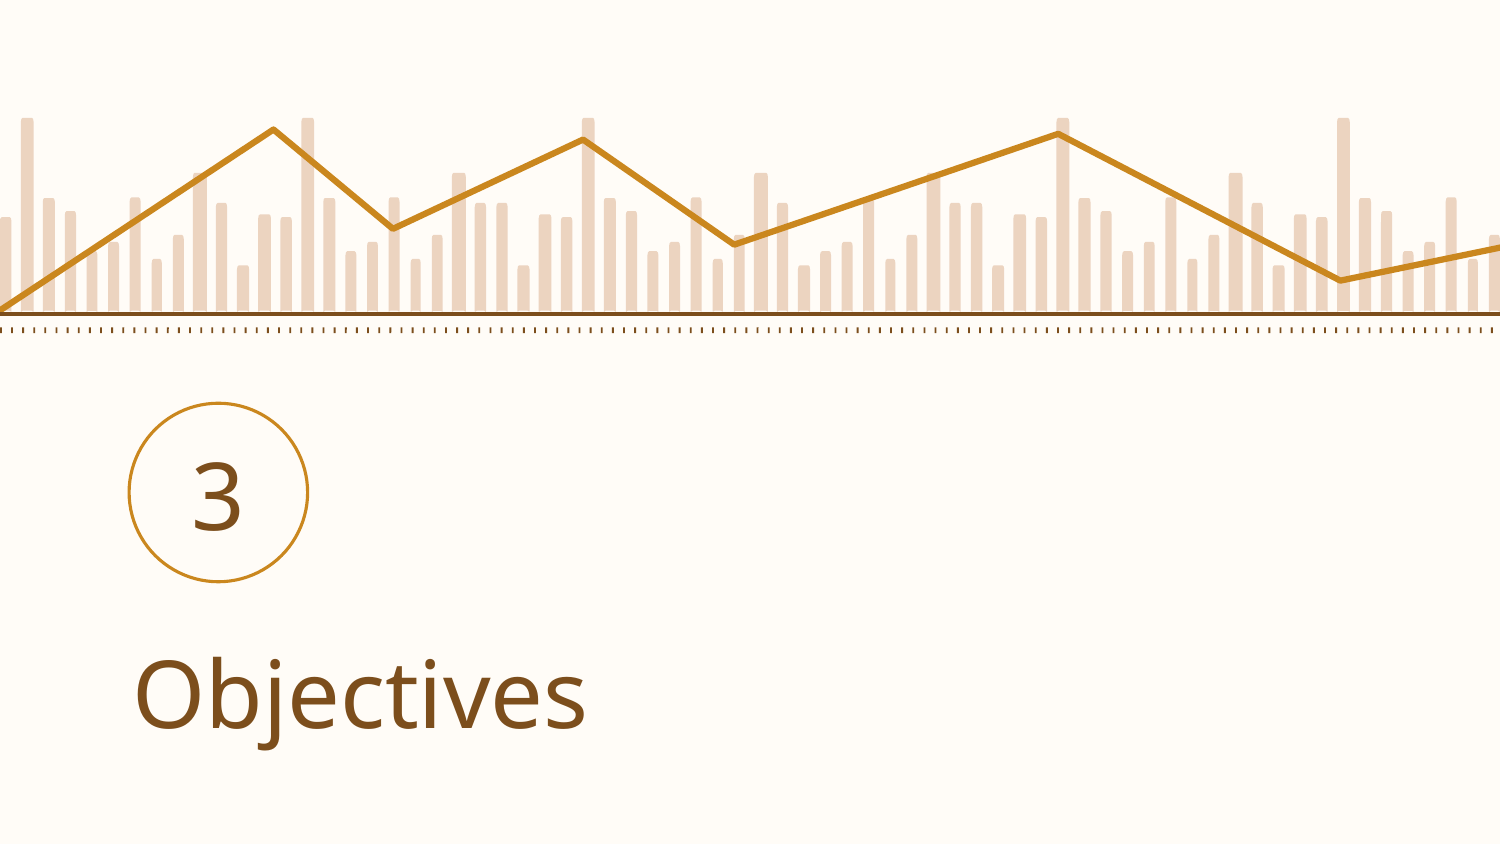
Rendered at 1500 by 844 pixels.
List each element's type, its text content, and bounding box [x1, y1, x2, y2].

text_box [0, 311, 1500, 334]
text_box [0, 117, 1500, 311]
text_box [145, 403, 292, 441]
title Objectives [116, 619, 983, 758]
title 3 [116, 441, 320, 544]
text_box [145, 544, 292, 582]
